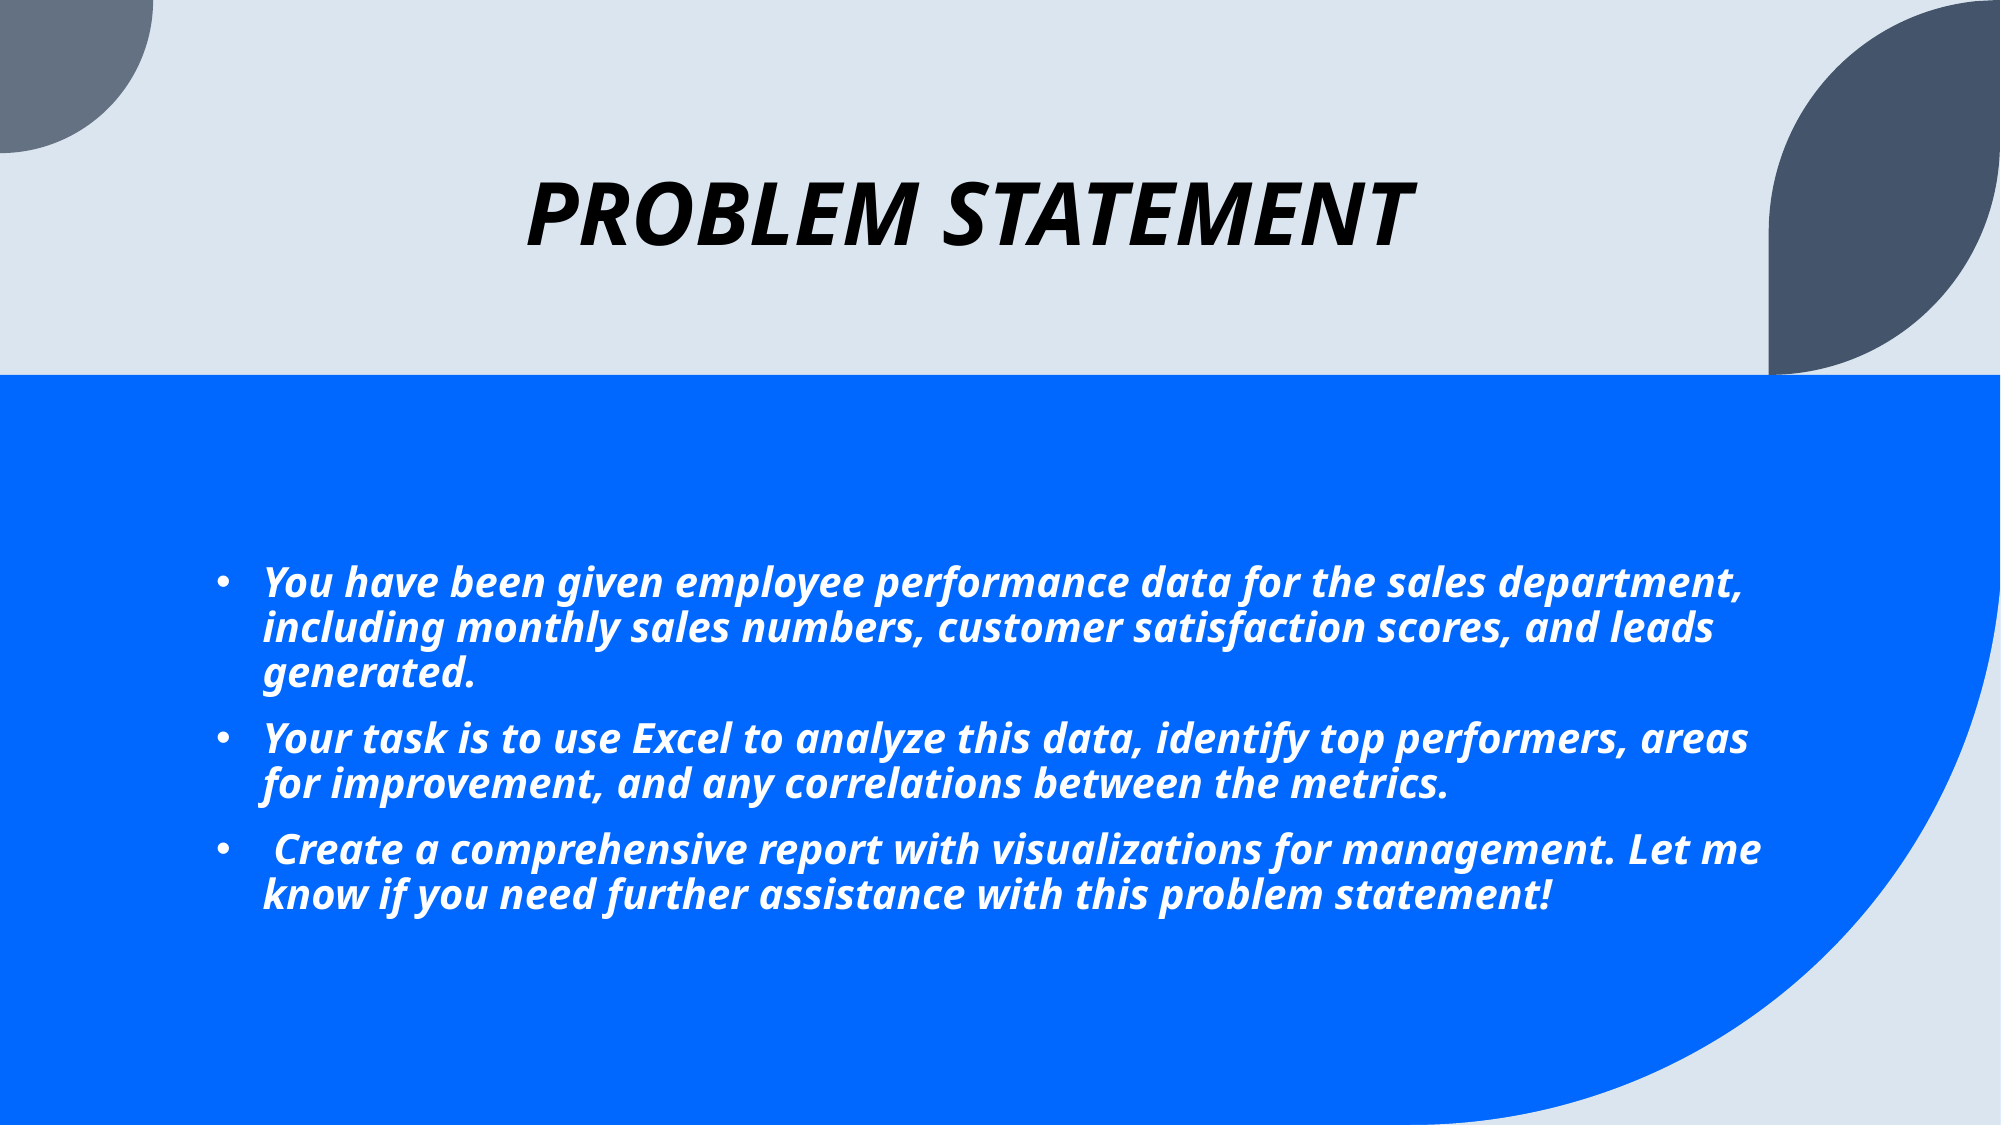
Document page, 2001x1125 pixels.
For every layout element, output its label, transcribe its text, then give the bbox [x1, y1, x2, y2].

title PROBLEM STATEMENT [191, 7, 1796, 270]
list You have been given employee performance data for the sales department, including monthly sales numbers, customer satisfaction scores, and leads generated. Your task is to use Excel to analyze this data, identify top performers, areas for improvement, and any correlations between the metrics. Create a comprehensive report with visualizations for management. Let me know if you need further assistance with this problem statement! [191, 553, 1796, 1118]
